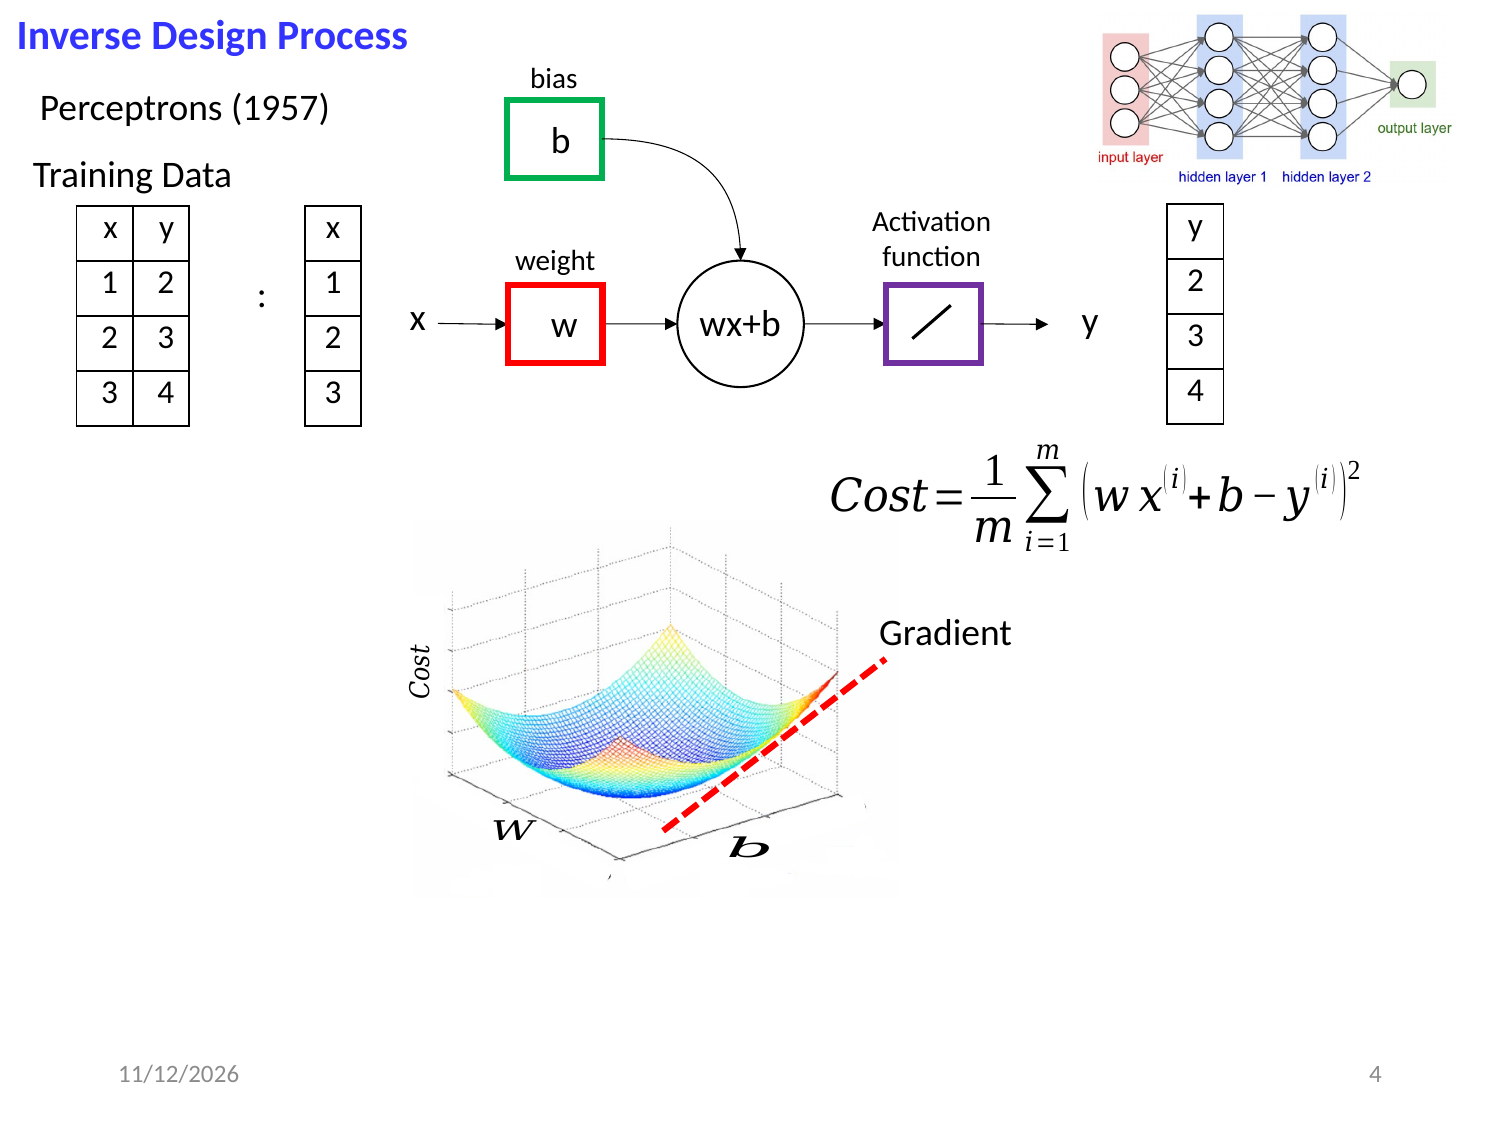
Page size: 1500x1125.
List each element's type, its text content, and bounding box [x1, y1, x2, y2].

text_box Gradient [899, 600, 1038, 661]
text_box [406, 520, 899, 898]
table_cell 3 [77, 372, 132, 425]
table_cell 3 [1168, 315, 1223, 368]
slide_number 4 [1059, 1042, 1397, 1103]
table_header y [134, 207, 188, 260]
table_cell 3 [134, 317, 188, 370]
picture [1095, 10, 1454, 187]
table_header x [77, 207, 132, 260]
table_header y [1168, 205, 1223, 258]
table_cell 3 [306, 372, 360, 425]
table_cell 1 [306, 262, 360, 315]
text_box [394, 52, 1106, 388]
text_box Inverse Design Process [1, 0, 424, 66]
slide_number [103, 1042, 441, 1103]
table_cell 4 [134, 372, 188, 425]
text_box : [242, 262, 282, 323]
table_cell 1 [77, 262, 132, 315]
text_box Training Data [18, 142, 248, 203]
table_cell 2 [306, 317, 360, 370]
table_header x [306, 207, 360, 260]
table_cell 2 [134, 262, 188, 315]
text_box Perceptrons (1957) [23, 75, 347, 136]
table_cell 2 [1168, 260, 1223, 313]
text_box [663, 658, 886, 831]
table_cell 2 [77, 317, 132, 370]
table_cell 4 [1168, 370, 1223, 423]
